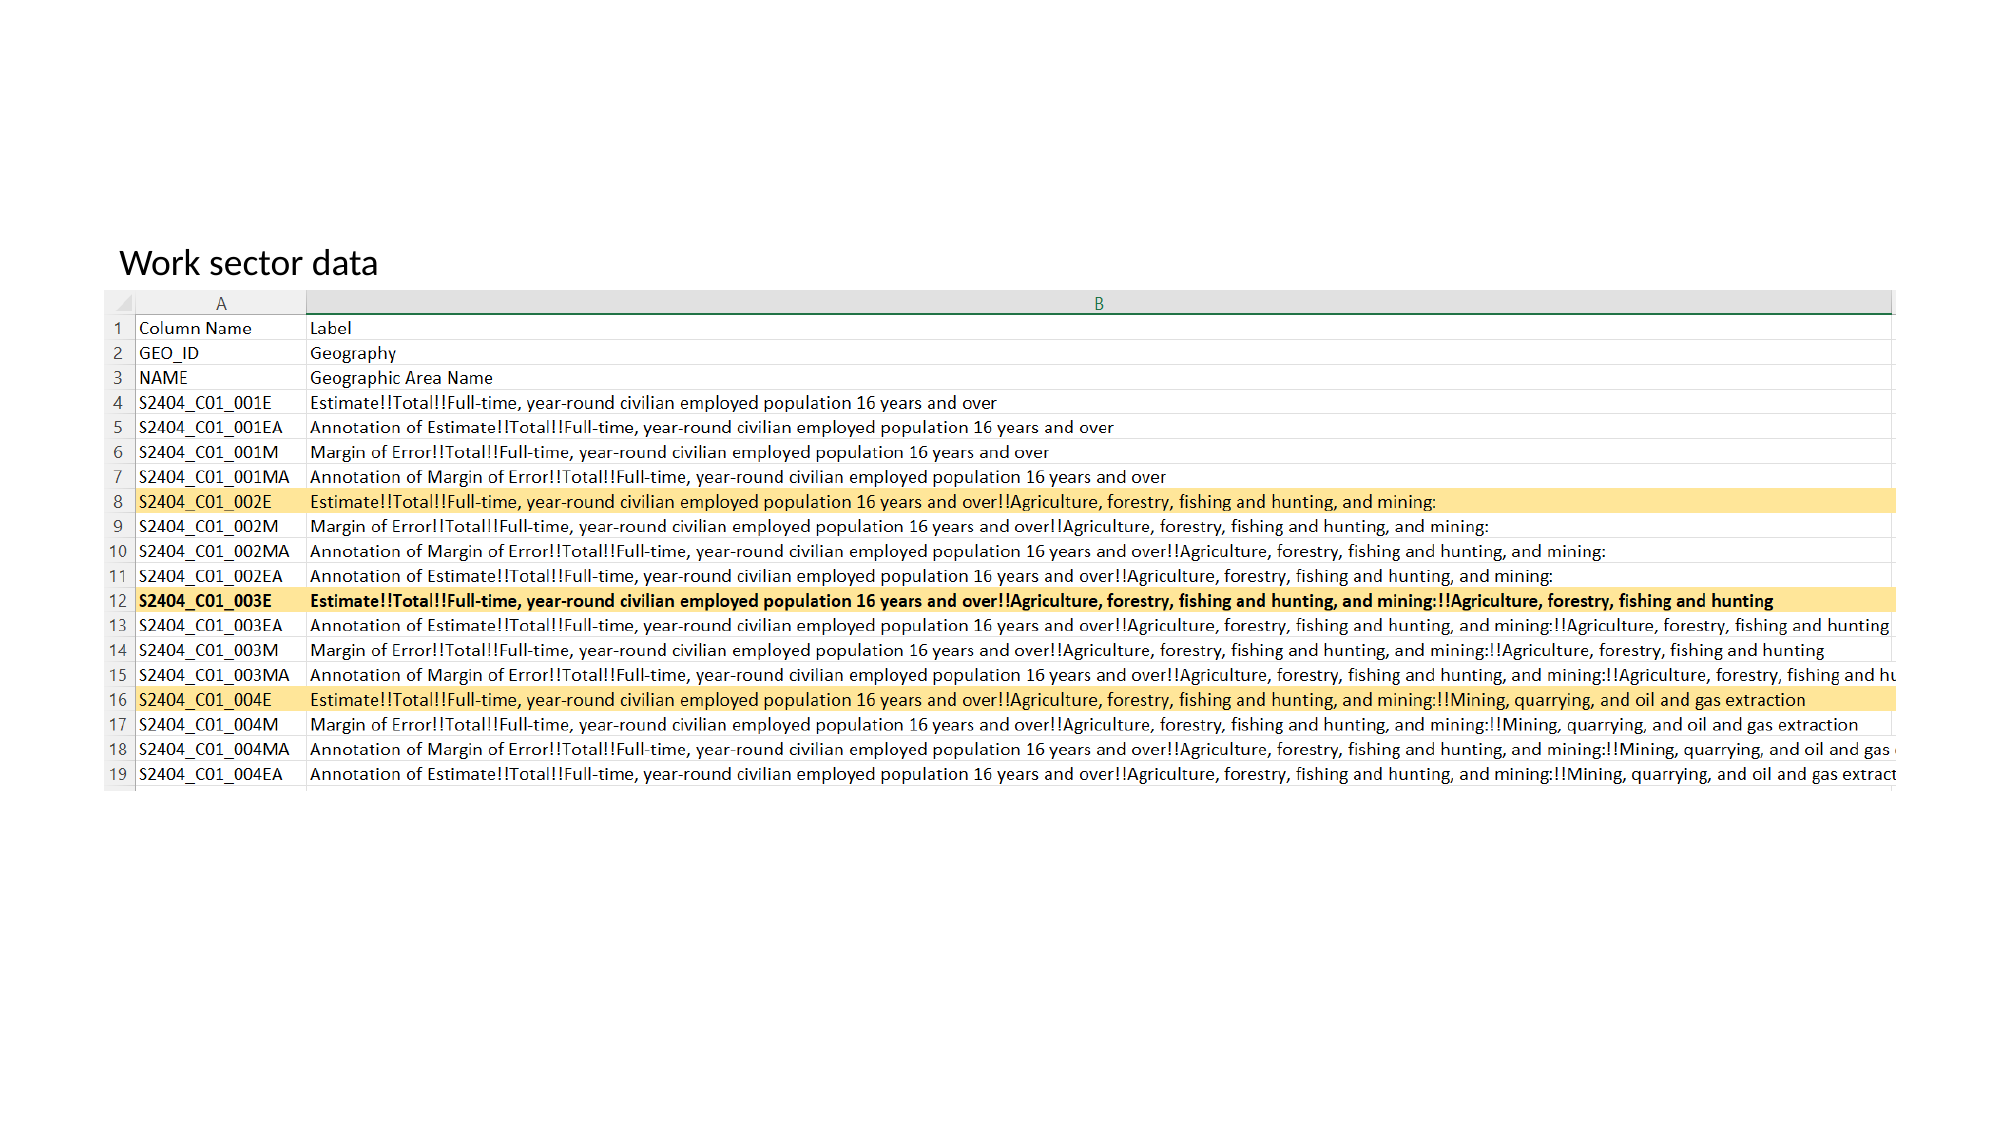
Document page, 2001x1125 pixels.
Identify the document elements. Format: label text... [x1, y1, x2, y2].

picture [104, 290, 1896, 791]
text_box Work sector data [104, 230, 1397, 290]
